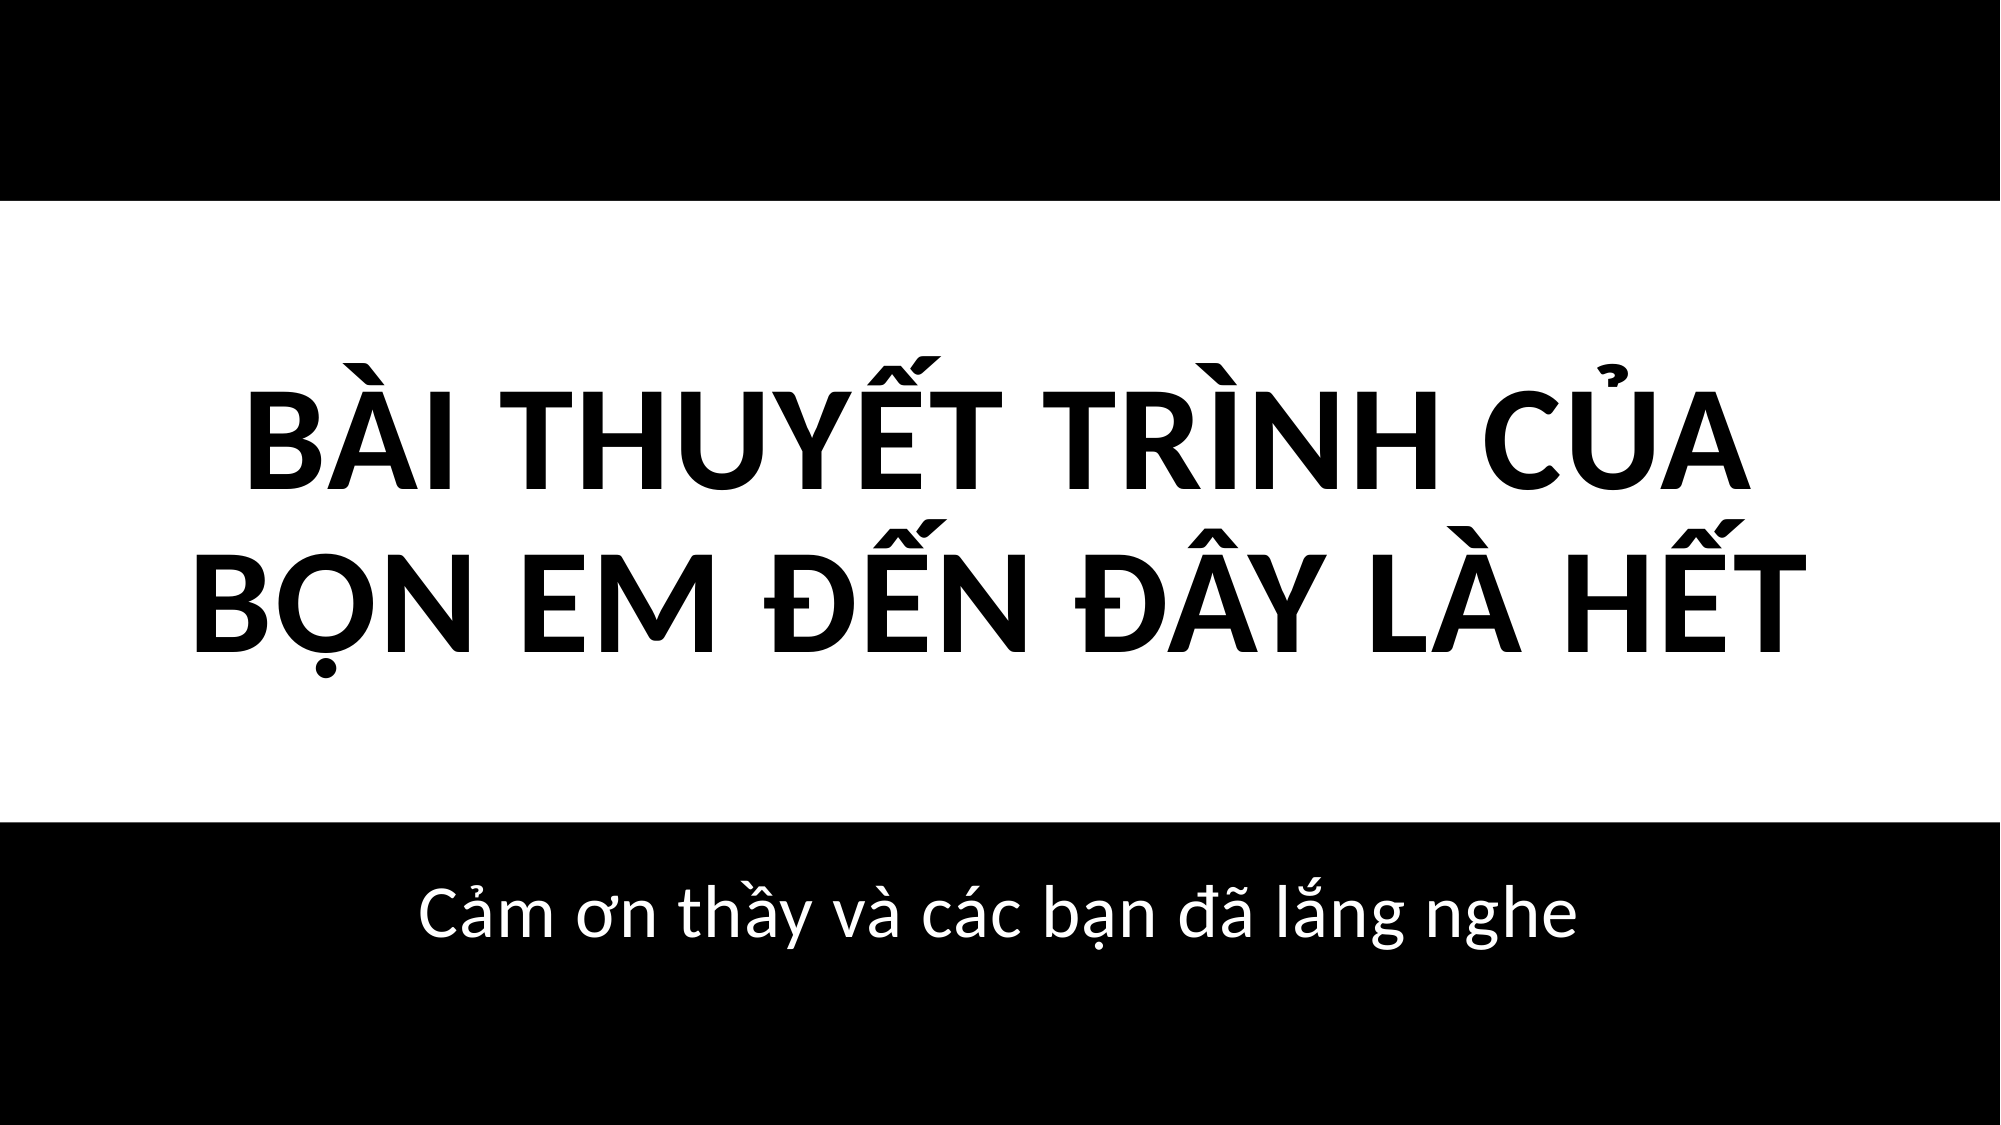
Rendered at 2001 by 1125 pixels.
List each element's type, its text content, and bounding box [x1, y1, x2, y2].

text_box [0, 0, 2000, 200]
text_box [0, 200, 2000, 823]
text_box [0, 823, 2000, 1125]
title Bài thuyết trình của bọn em đến đây là hết [157, 302, 1842, 743]
subtitle Cảm ơn thầy và các bạn đã lắng nghe [157, 854, 1842, 1021]
